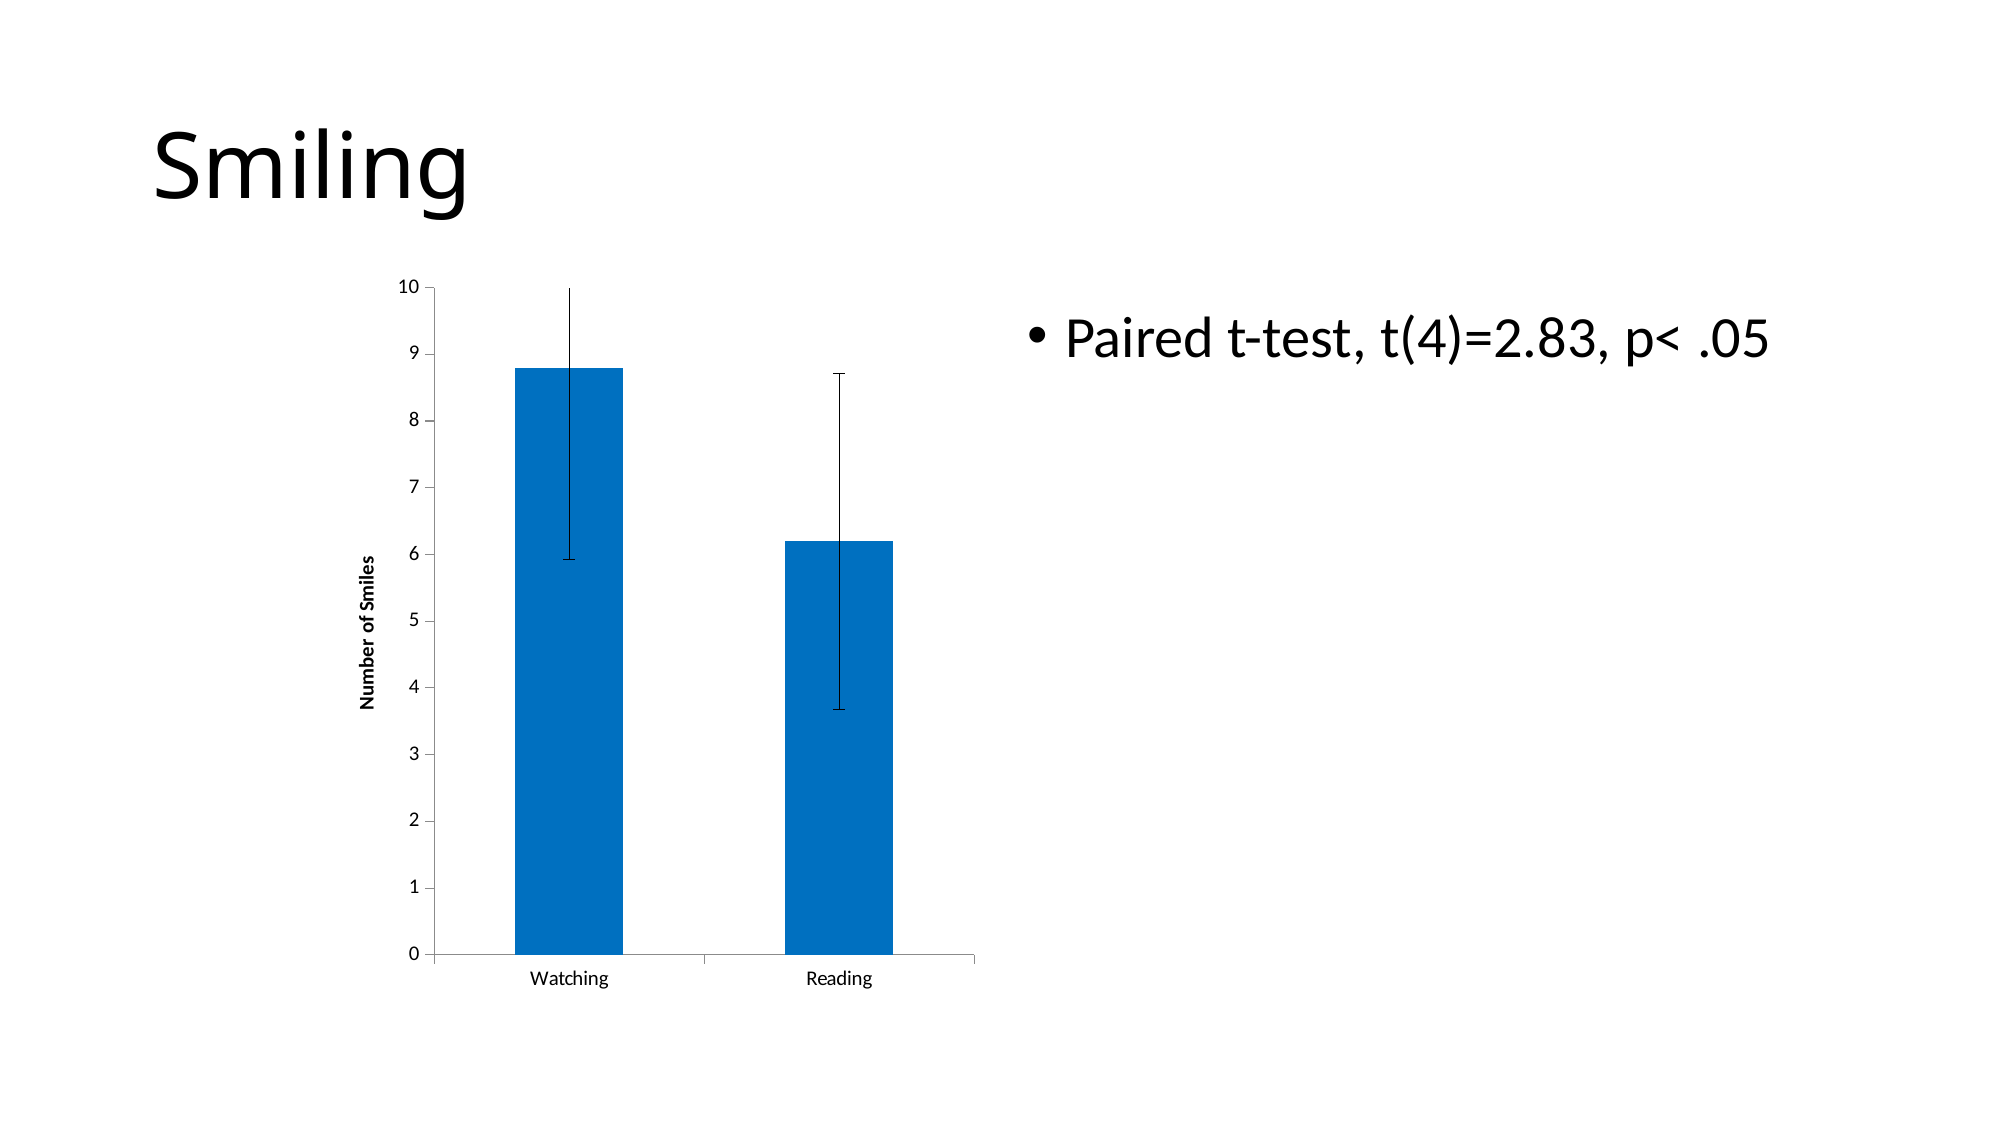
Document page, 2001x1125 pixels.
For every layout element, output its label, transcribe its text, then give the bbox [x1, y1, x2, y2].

title Smiling [137, 59, 1863, 278]
list Paired t-test, t(4)=2.83, p< .05 [1012, 299, 1863, 1014]
chart [324, 262, 988, 1005]
